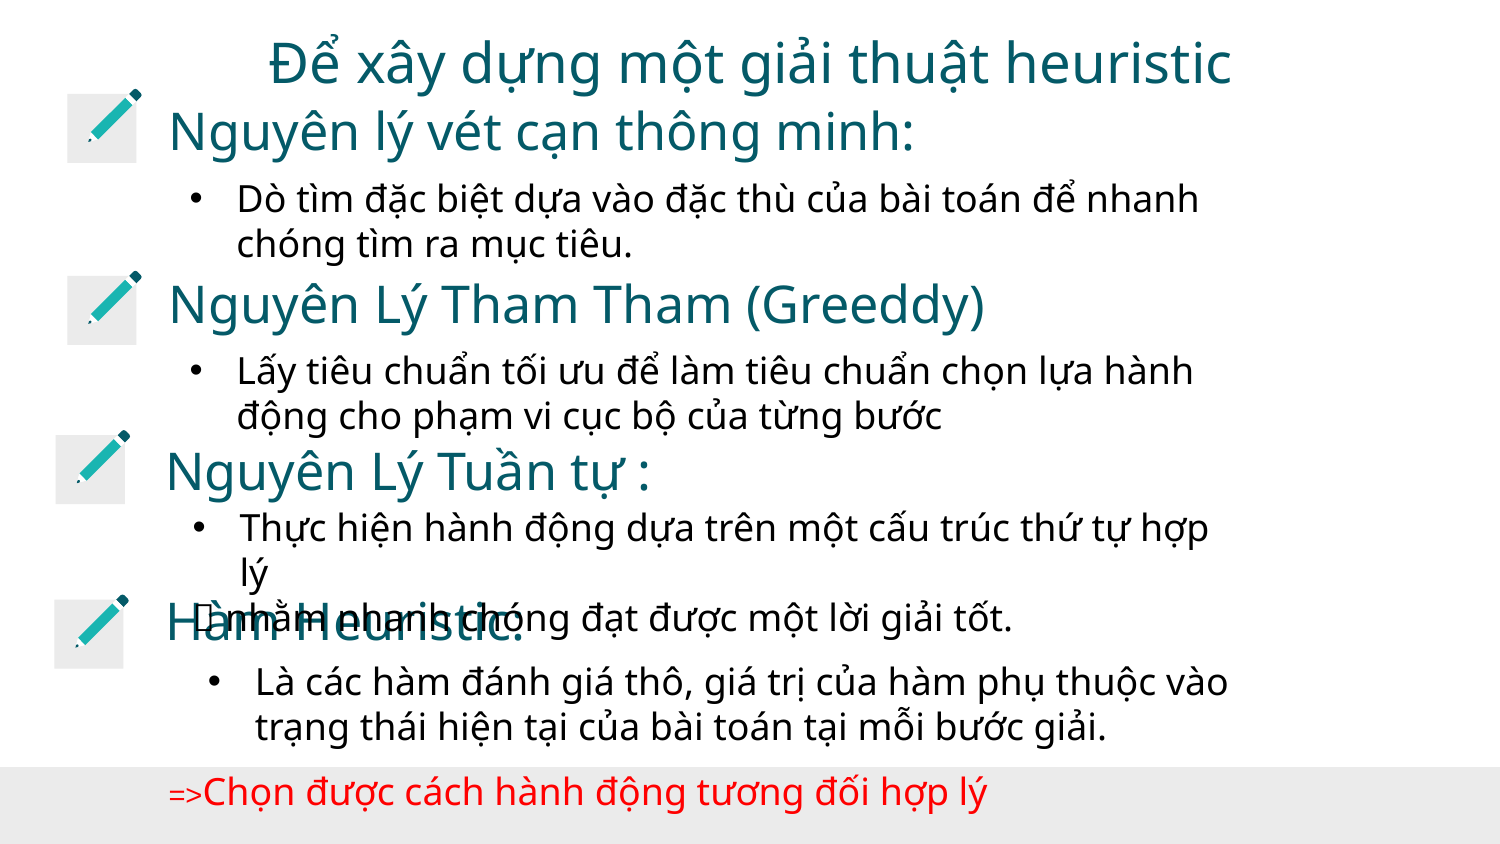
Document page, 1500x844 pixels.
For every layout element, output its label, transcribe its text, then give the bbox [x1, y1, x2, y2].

subtitle Nguyên lý vét cạn thông minh: [153, 106, 1057, 153]
text_box =>Chọn được cách hành động tương đối hợp lý [153, 760, 1418, 821]
title Để xây dựng một giải thuật heuristic [119, 34, 1383, 88]
text_box Nguyên Lý Tuần tự : [150, 446, 1053, 493]
text_box Thực hiện hành động dựa trên một cấu trúc thứ tự hợp lý  nhằm nhanh chóng đạt được một lời giải tốt. [177, 496, 1256, 647]
text_box Là các hàm đánh giá thô, giá trị của hàm phụ thuộc vào trạng thái hiện tại của bài toán tại mỗi bước giải. [193, 650, 1308, 755]
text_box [55, 429, 131, 505]
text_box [66, 270, 143, 346]
text_box Lấy tiêu chuẩn tối ưu để làm tiêu chuẩn chọn lựa hành động cho phạm vi cục bộ của từng bước [174, 339, 1277, 445]
text_box Dò tìm đặc biệt dựa vào đặc thù của bài toán để nhanh chóng tìm ra mục tiêu. [174, 167, 1290, 273]
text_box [66, 88, 143, 164]
text_box Hàm Heuristic: [150, 597, 177, 643]
text_box Nguyên Lý Tham Tham (Greeddy) [153, 280, 1057, 326]
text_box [54, 594, 130, 669]
